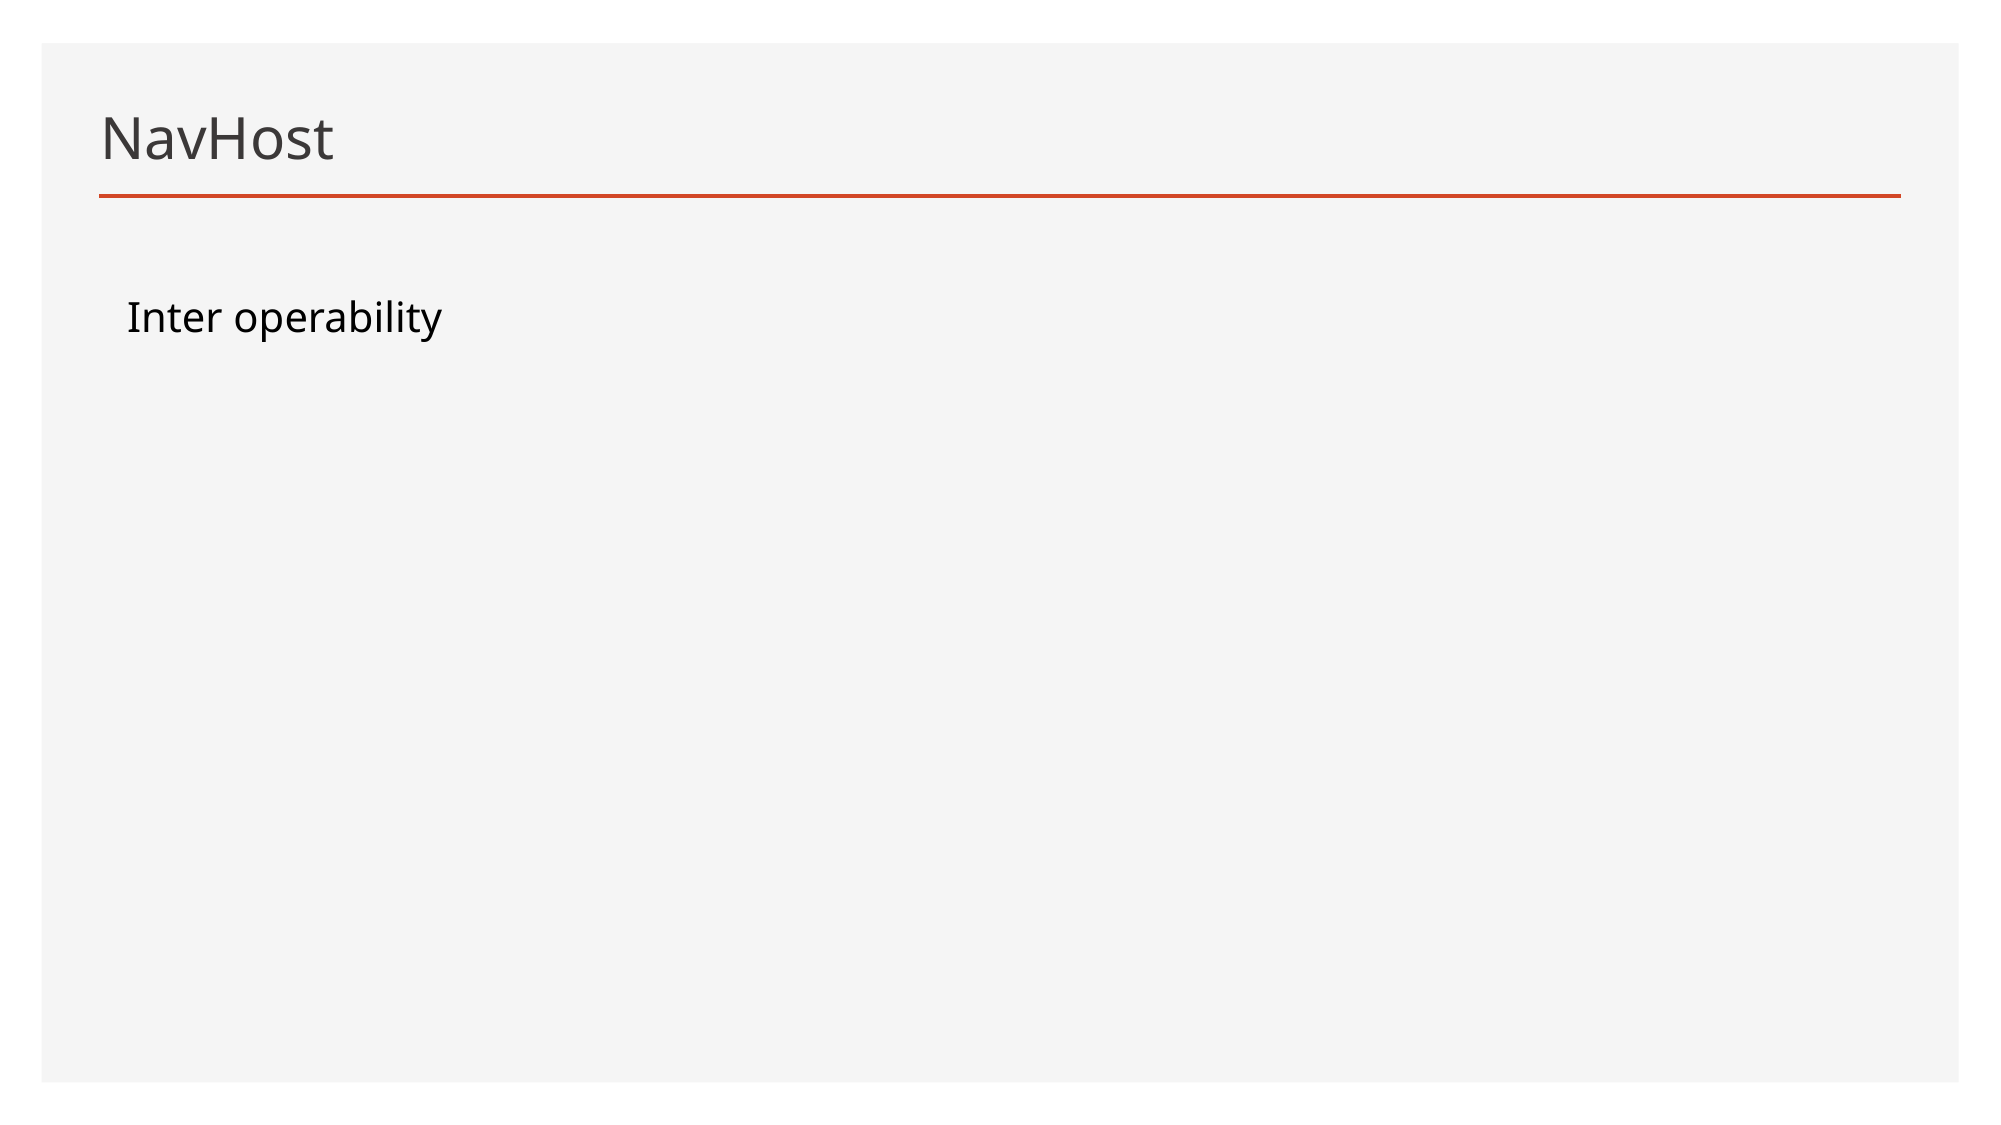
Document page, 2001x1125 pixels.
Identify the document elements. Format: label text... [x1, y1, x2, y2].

title NavHost [85, 73, 1214, 179]
text_box Inter operability [112, 258, 1907, 1097]
